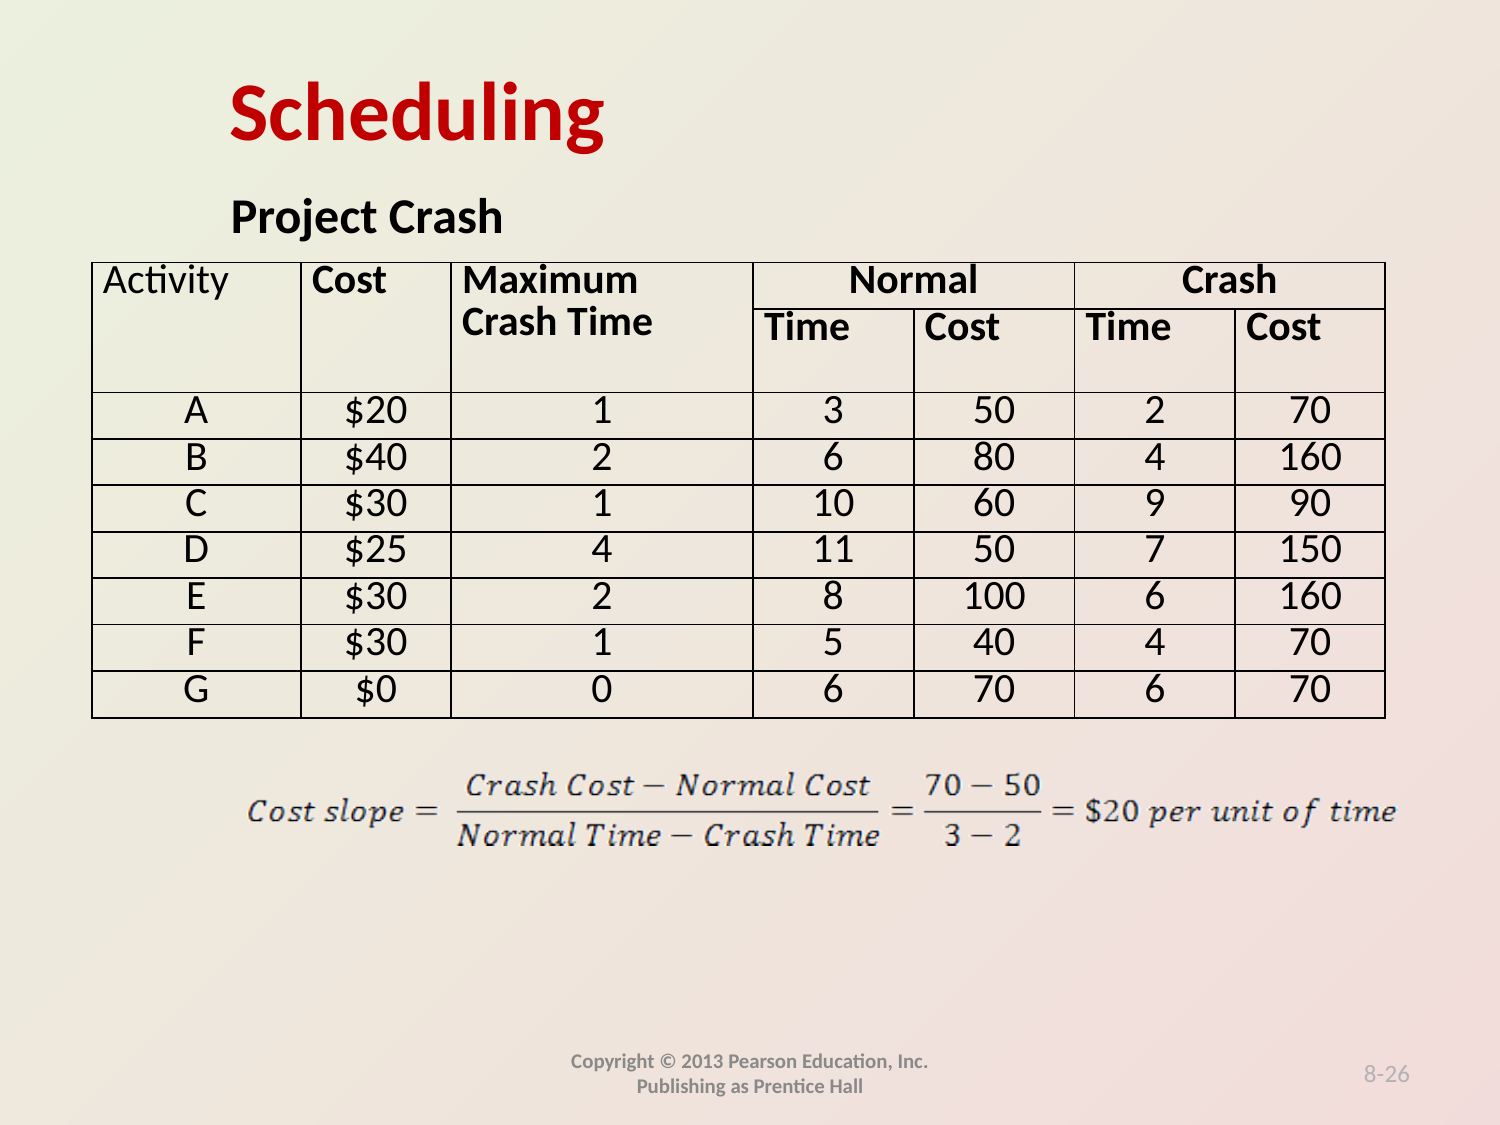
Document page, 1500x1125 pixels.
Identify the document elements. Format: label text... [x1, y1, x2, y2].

table_cell Cost [1236, 310, 1384, 392]
table_header Maximum Crash Time [452, 263, 752, 392]
table_cell 4 [452, 533, 752, 577]
table_cell 2 [452, 579, 752, 624]
table_cell 4 [1075, 625, 1234, 670]
table_cell 60 [915, 486, 1074, 531]
footer Copyright © 2013 Pearson Education, Inc. Publishing as Prentice Hall [512, 1042, 988, 1103]
table_cell 2 [452, 440, 752, 484]
table_header Normal [754, 263, 1074, 308]
table_cell 0 [452, 672, 752, 717]
table_cell 70 [1236, 672, 1384, 717]
table_cell B [93, 440, 300, 484]
table_cell 90 [1236, 486, 1384, 531]
table_cell 3 [754, 393, 913, 438]
table_cell $30 [302, 625, 450, 670]
table_cell $0 [302, 672, 450, 717]
table_cell 6 [754, 440, 913, 484]
table_cell $30 [302, 486, 450, 531]
table_header Crash [1075, 263, 1384, 308]
table_cell Time [1075, 310, 1234, 392]
table_cell E [93, 579, 300, 624]
table_cell Time [754, 310, 913, 392]
table_cell C [93, 486, 300, 531]
table_cell $40 [302, 440, 450, 484]
table_cell $25 [302, 533, 450, 577]
table_cell 2 [1075, 393, 1234, 438]
table_cell 6 [754, 672, 913, 717]
table_cell Cost [915, 310, 1074, 392]
table_cell F [93, 625, 300, 670]
table_cell 50 [915, 533, 1074, 577]
table_cell 10 [754, 486, 913, 531]
table_cell 1 [452, 486, 752, 531]
table_cell 7 [1075, 533, 1234, 577]
table_cell 80 [915, 440, 1074, 484]
slide_number 8-26 [1074, 1042, 1425, 1103]
picture [247, 768, 1398, 847]
table_cell 70 [1236, 625, 1384, 670]
table_cell 9 [1075, 486, 1234, 531]
table_cell G [93, 672, 300, 717]
table_cell 150 [1236, 533, 1384, 577]
table_cell 4 [1075, 440, 1234, 484]
table_cell 160 [1236, 579, 1384, 624]
table_cell 1 [452, 393, 752, 438]
table_cell 100 [915, 579, 1074, 624]
table_cell A [93, 393, 300, 438]
table_cell 40 [915, 625, 1074, 670]
table_cell 6 [1075, 672, 1234, 717]
table_cell D [93, 533, 300, 577]
table_header Activity [93, 263, 300, 392]
list Project Crash [215, 175, 1182, 232]
table_cell 70 [915, 672, 1074, 717]
table_cell 70 [1236, 393, 1384, 438]
table_cell 11 [754, 533, 913, 577]
table_cell 5 [754, 625, 913, 670]
table_cell 1 [452, 625, 752, 670]
table_header Cost [302, 263, 450, 392]
table_cell $30 [302, 579, 450, 624]
table_cell 50 [915, 393, 1074, 438]
table_cell $20 [302, 393, 450, 438]
table_cell 160 [1236, 440, 1384, 484]
table_cell 8 [754, 579, 913, 624]
table_cell 6 [1075, 579, 1234, 624]
